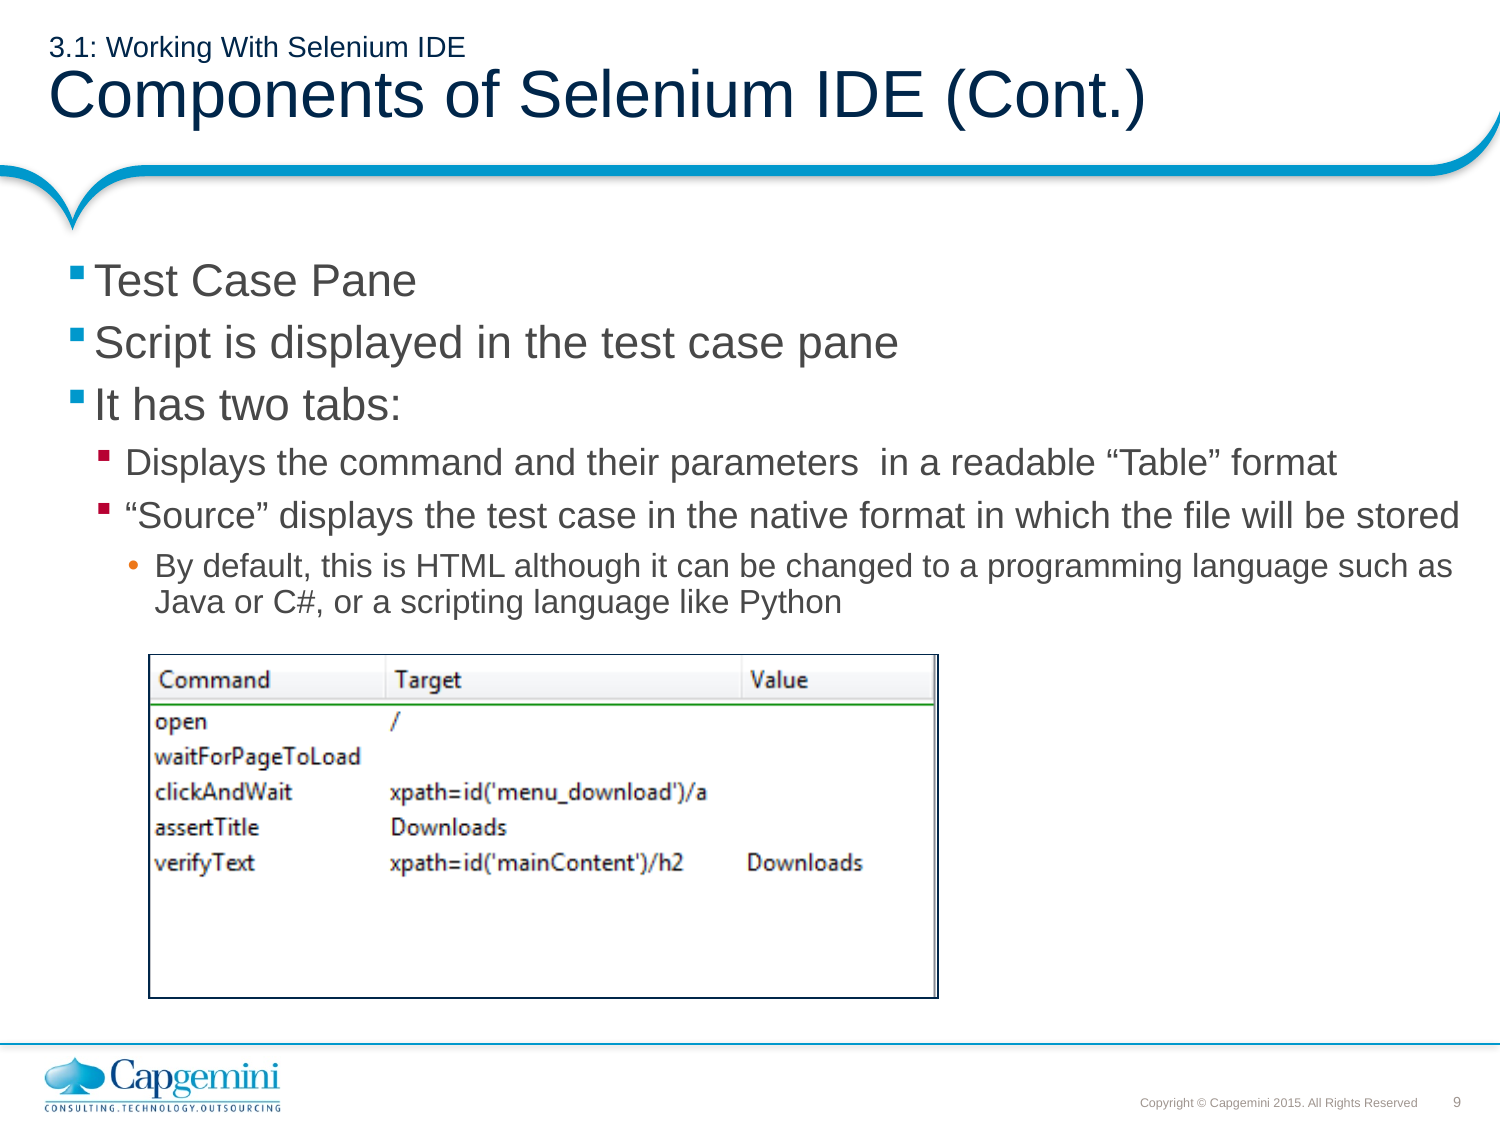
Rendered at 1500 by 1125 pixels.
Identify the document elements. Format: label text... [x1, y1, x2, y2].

title 3.1: Working With Selenium IDE Components of Selenium IDE (Cont.) [0, 0, 1500, 165]
list Test Case Pane Script is displayed in the test case pane It has two tabs: Displays the command and their parameters in a readable “Table” format “Source” displays the test case in the native format in which the file will be stored By default, this is HTML although it can be changed to a programming language such as Java or C#, or a scripting language like Python [48, 245, 1500, 1007]
picture [149, 654, 938, 998]
picture [44, 1056, 281, 1113]
